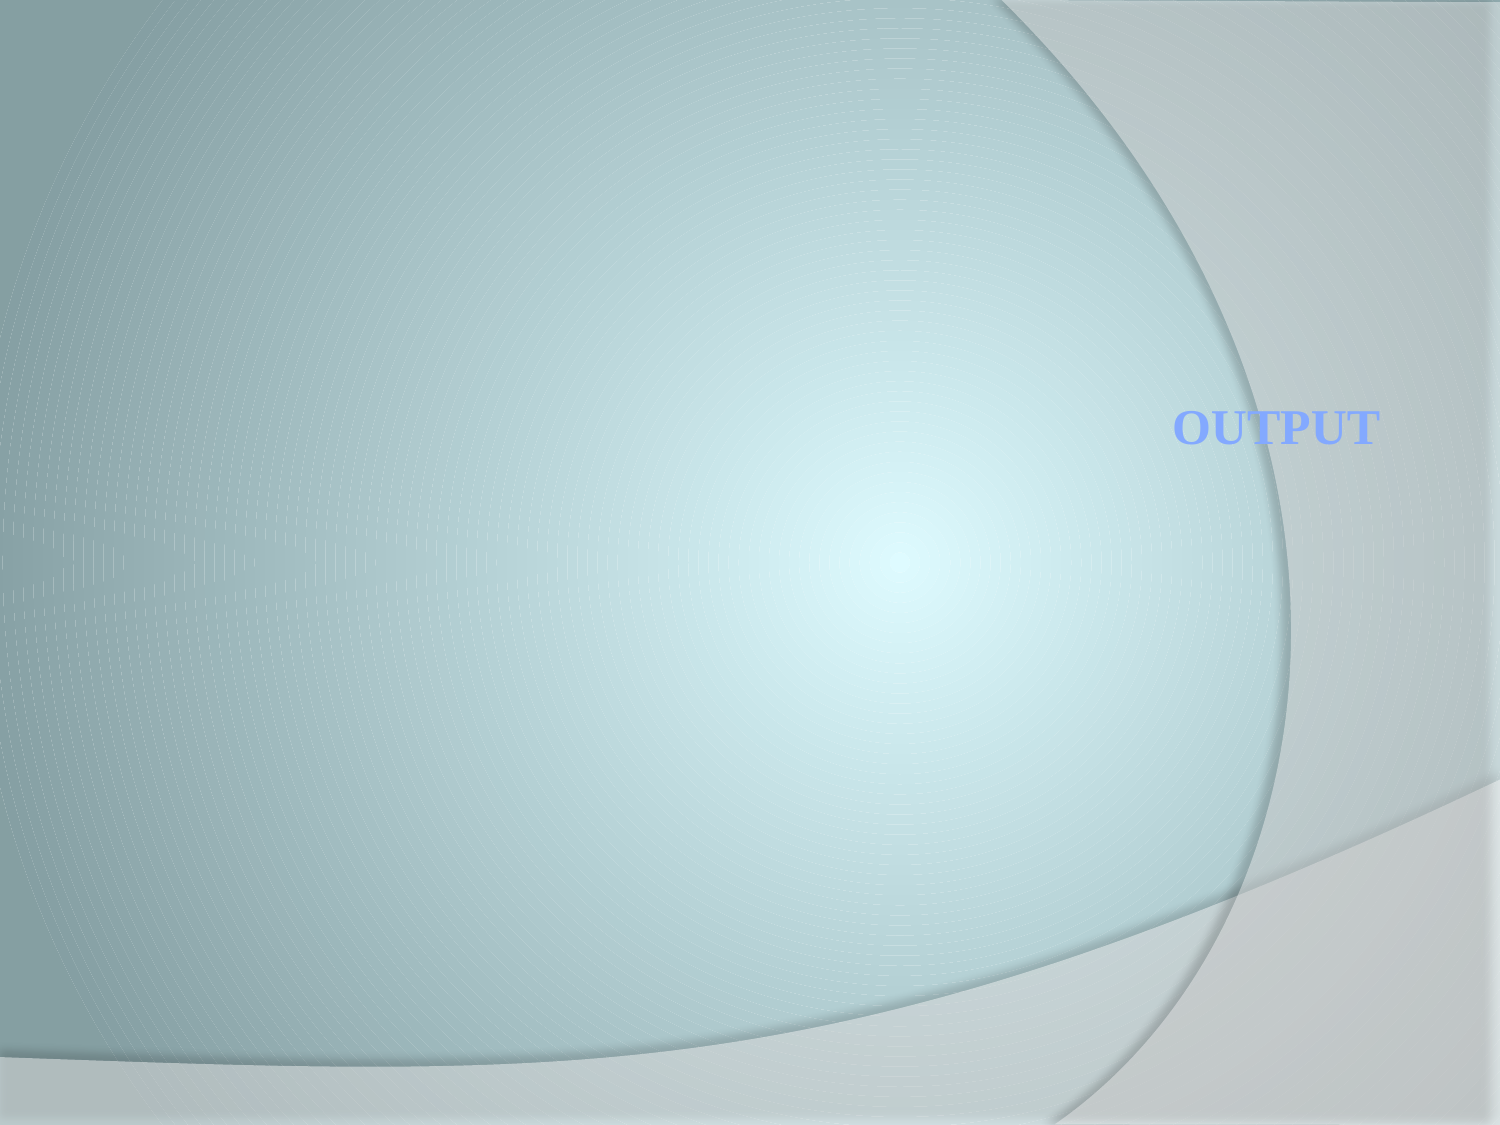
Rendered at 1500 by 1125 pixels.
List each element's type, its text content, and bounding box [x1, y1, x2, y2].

title OUTPUT [112, 386, 1388, 704]
